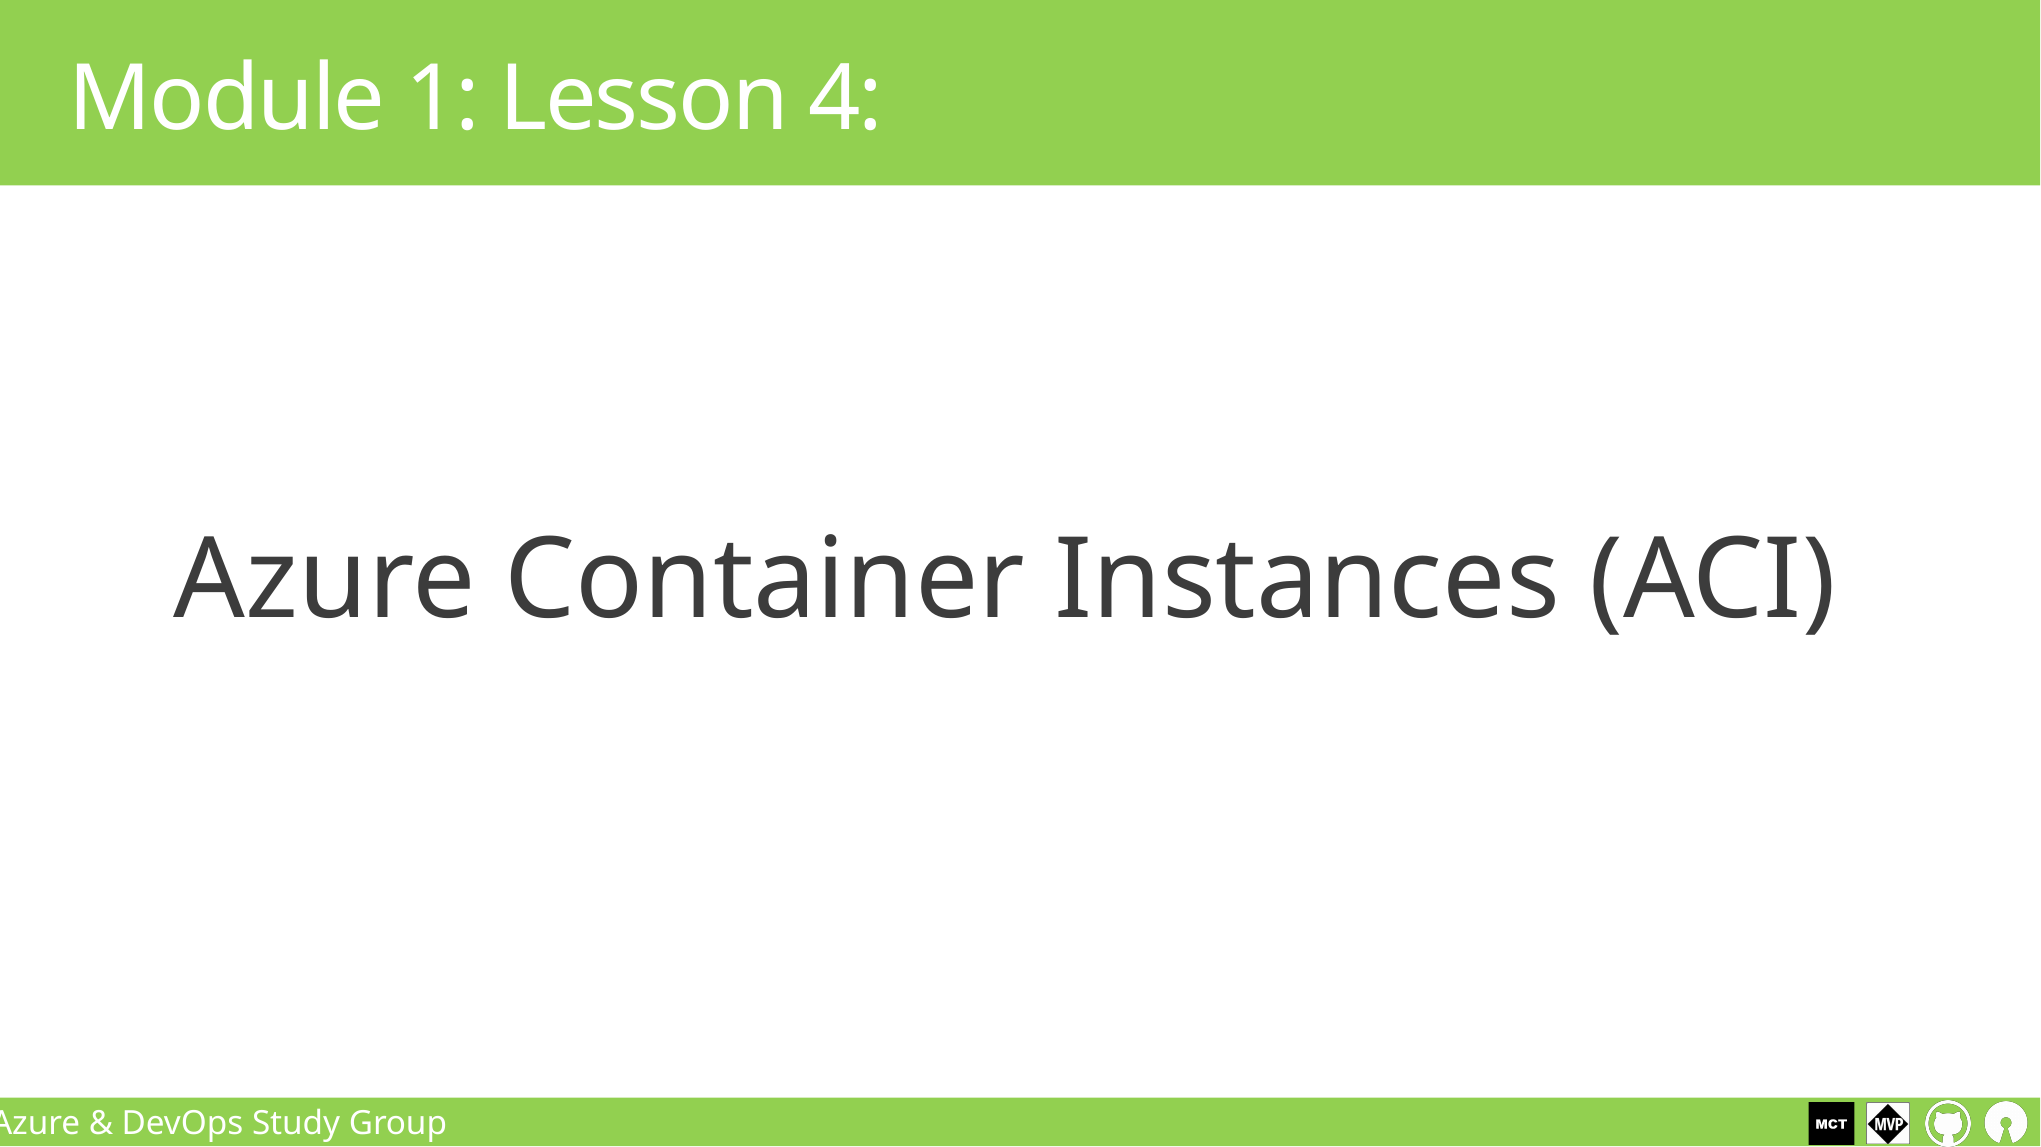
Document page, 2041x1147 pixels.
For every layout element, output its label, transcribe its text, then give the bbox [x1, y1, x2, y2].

picture [1866, 1102, 1910, 1144]
picture [1982, 1098, 2030, 1146]
text_box Azure Container Instances (ACI) [157, 497, 1883, 647]
title Module 1: Lesson 4: [45, 35, 1996, 186]
picture [1925, 1100, 1971, 1147]
